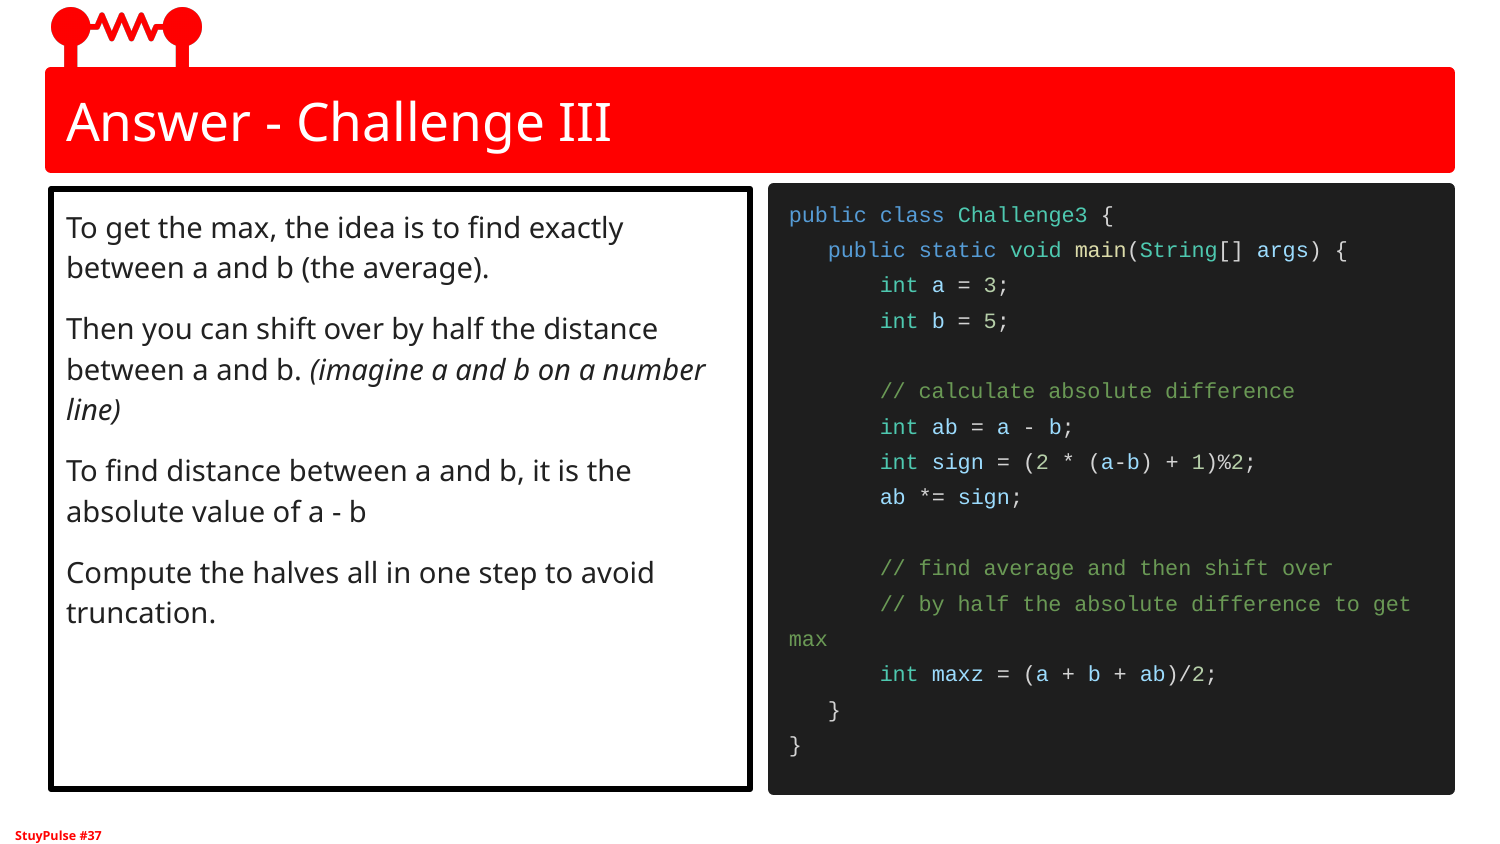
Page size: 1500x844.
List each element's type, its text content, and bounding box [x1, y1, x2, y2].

title Answer - Challenge III [45, 67, 1455, 173]
list public class Challenge3 { public static void main(String[] args) { int a = 3; int b = 5; // calculate absolute difference int ab = a - b; int sign = (2 * (a-b) + 1)%2; ab *= sign; // find average and then shift over // by half the absolute difference to get max int maxz = (a + b + ab)/2; } } [768, 183, 1455, 795]
list To get the max, the idea is to find exactly between a and b (the average). Then you can shift over by half the distance between a and b. (imagine a and b on a number line) To find distance between a and b, it is the absolute value of a - b Compute the halves all in one step to avoid truncation. [48, 186, 753, 792]
picture [51, 7, 202, 67]
